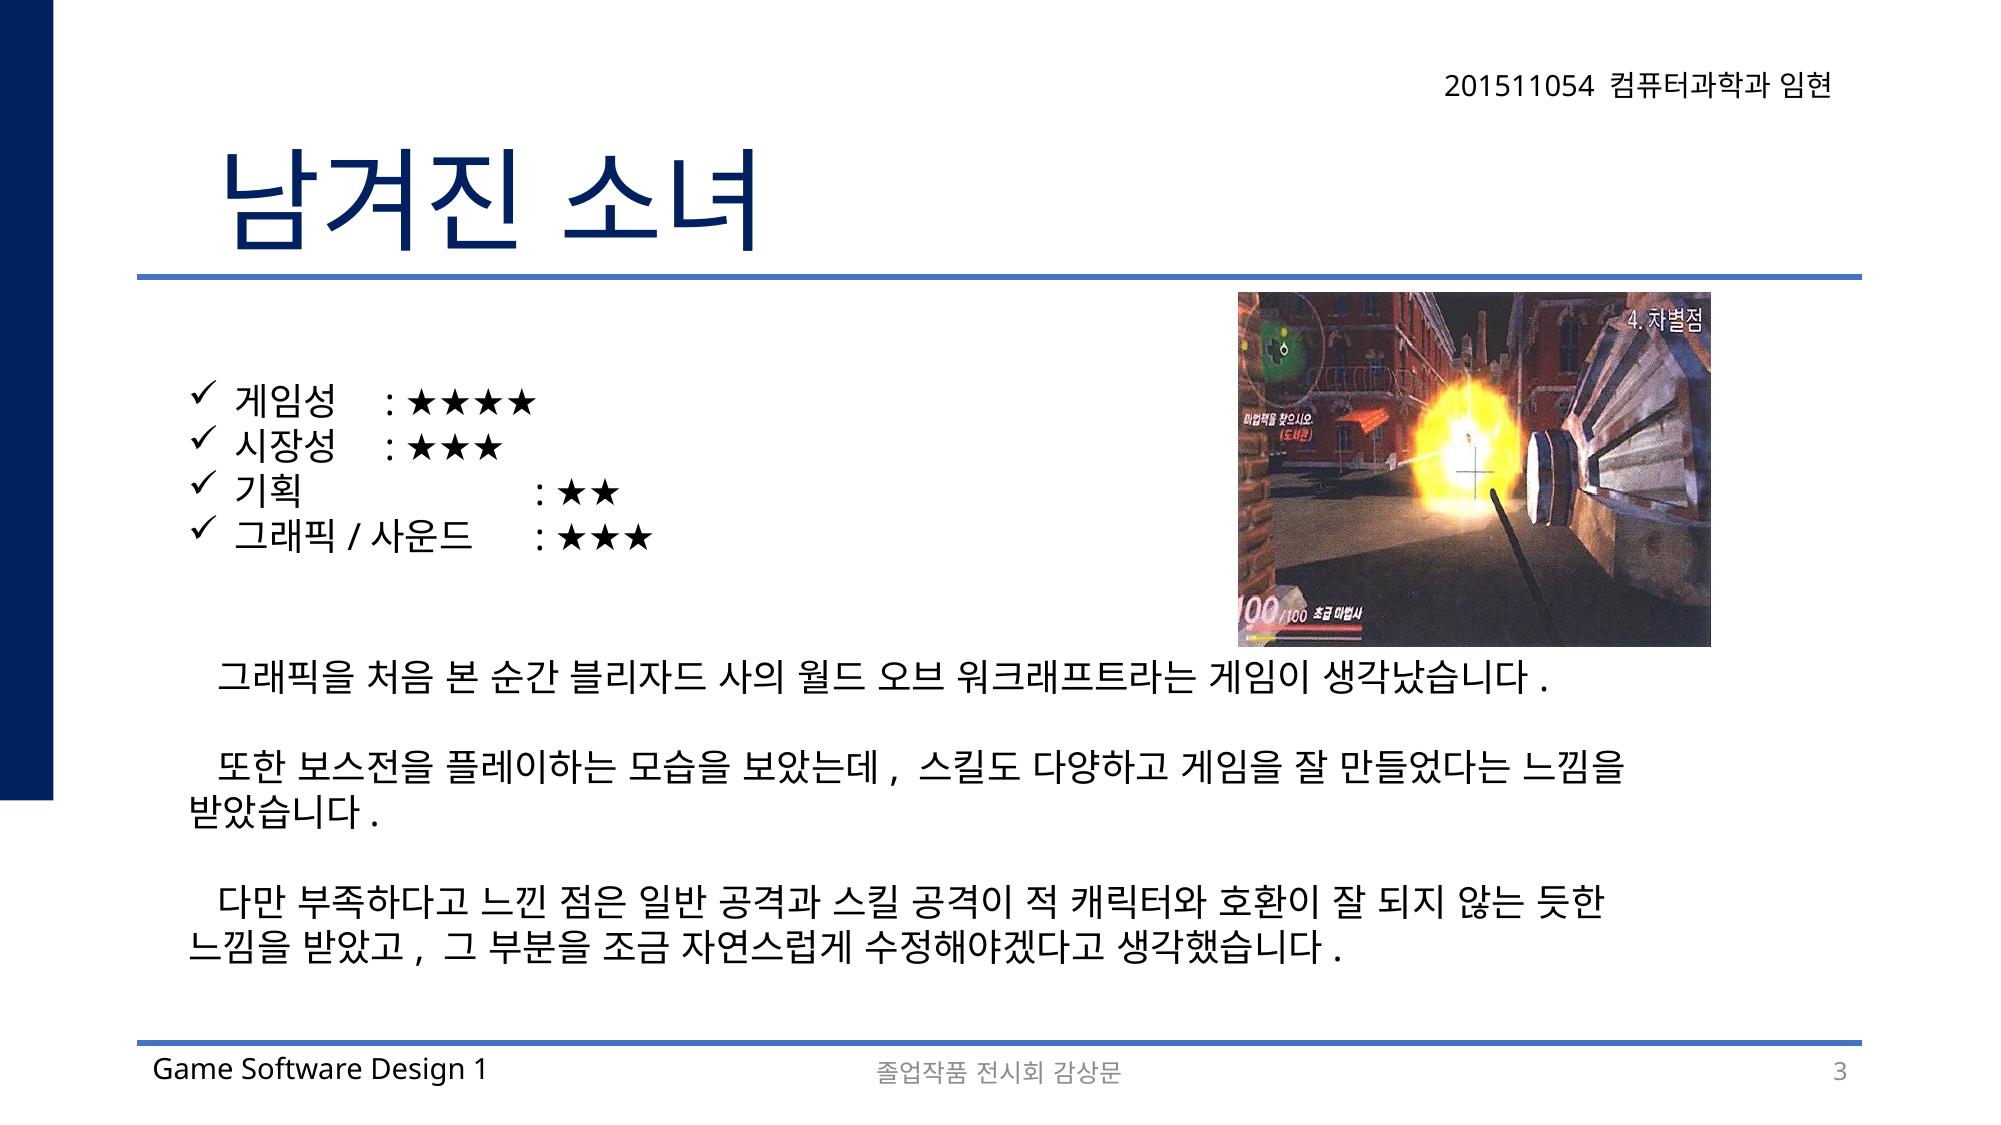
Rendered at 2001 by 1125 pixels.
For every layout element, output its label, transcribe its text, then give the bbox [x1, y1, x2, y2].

picture [1238, 292, 1711, 647]
slide_number 3 [1412, 1042, 1863, 1103]
text_box 그래픽을 처음 본 순간 블리자드 사의 월드 오브 워크래프트라는 게임이 생각났습니다. 또한 보스전을 플레이하는 모습을 보았는데, 스킬도 다양하고 게임을 잘 만들었다는 느낌을 받았습니다. 다만 부족하다고 느낀 점은 일반 공격과 스킬 공격이 적 캐릭터와 호환이 잘 되지 않는 듯한 느낌을 받았고, 그 부분을 조금 자연스럽게 수정해야겠다고 생각했습니다. [173, 646, 1711, 977]
text_box 게임성 : ★★★★ 시장성 : ★★★ 기획 : ★★ 그래픽/사운드 : ★★★ [173, 370, 717, 566]
footer 졸업작품 전시회 감상문 [662, 1042, 1338, 1103]
text_box 남겨진 소녀 [202, 122, 782, 273]
